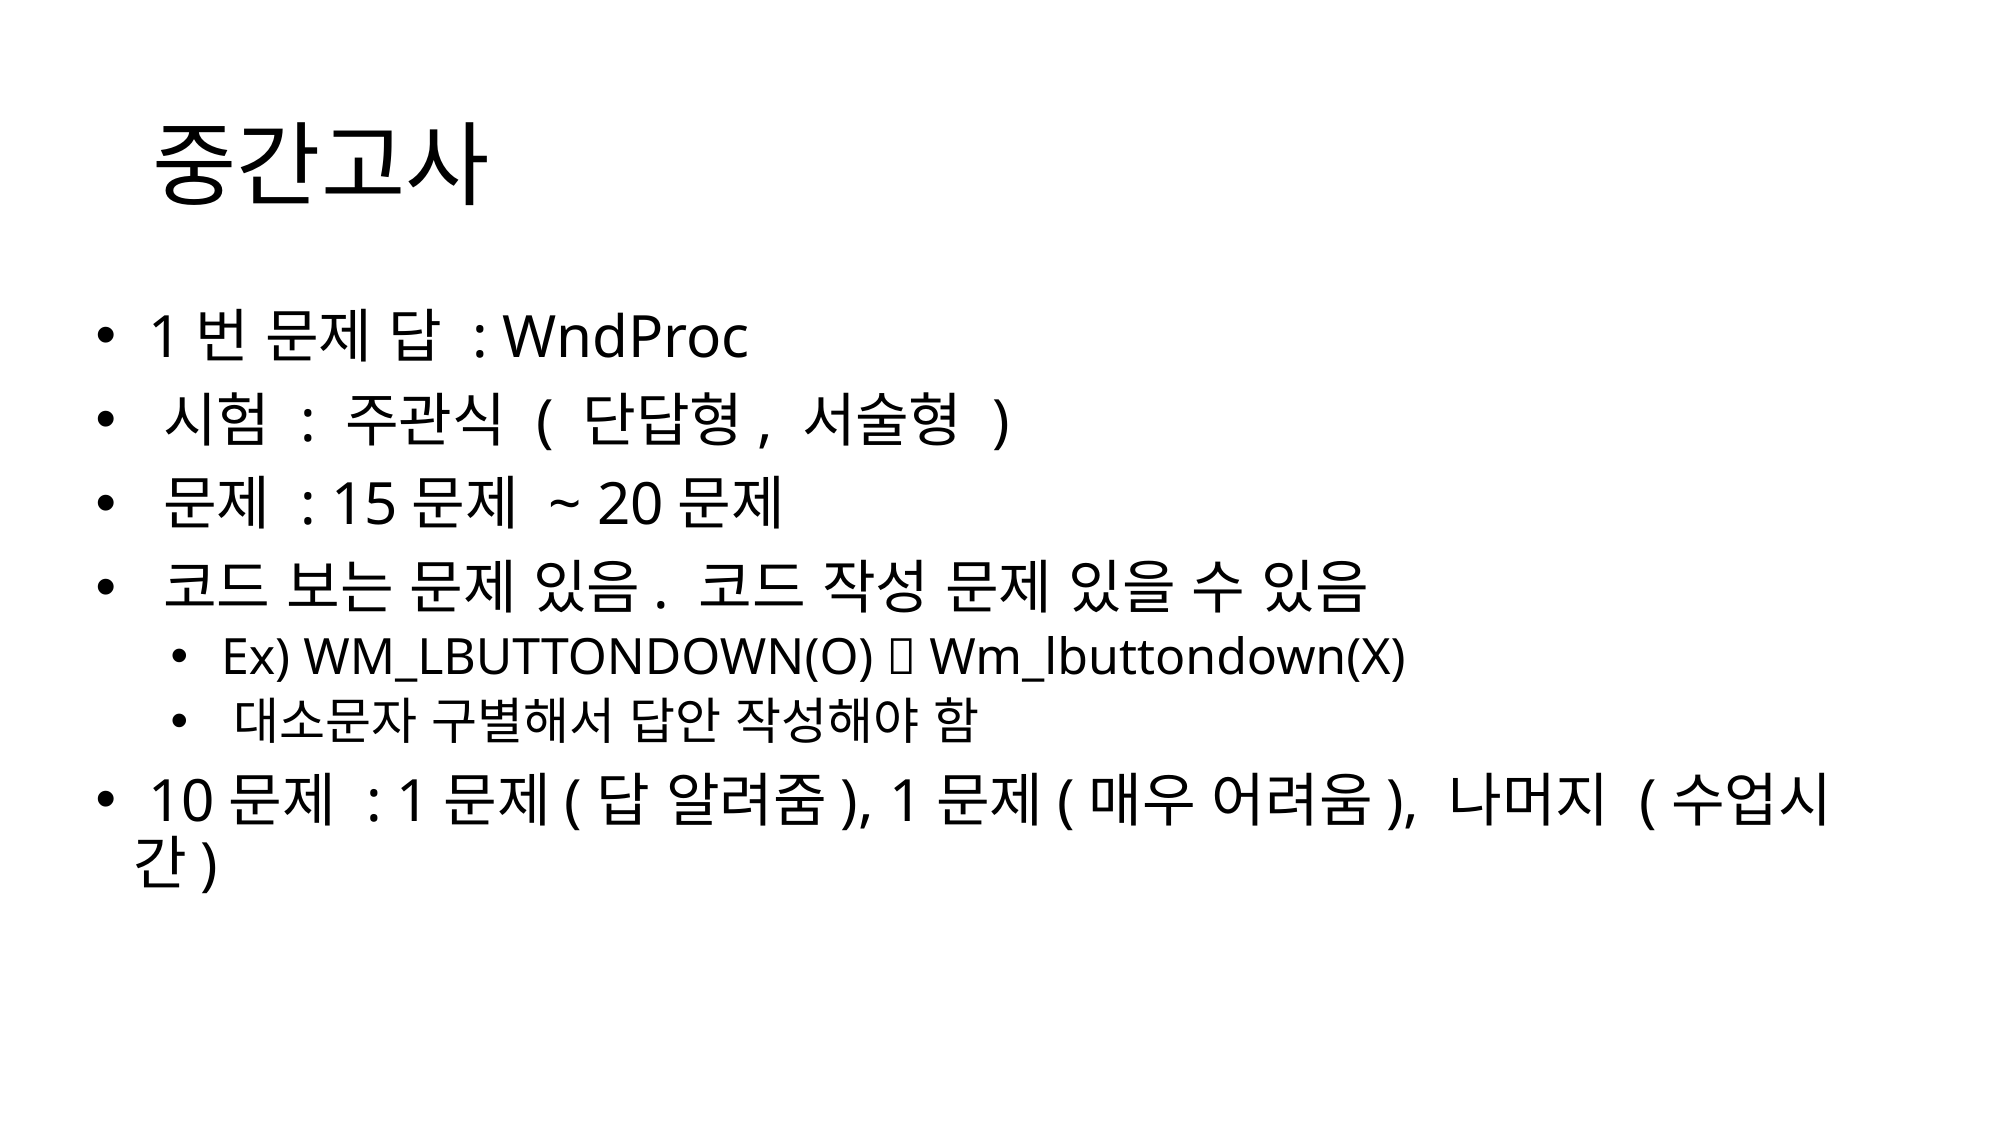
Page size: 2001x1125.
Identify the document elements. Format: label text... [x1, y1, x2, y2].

title 중간고사 [137, 59, 1863, 278]
list 1번 문제 답 : WndProc 시험 : 주관식 ( 단답형, 서술형 ) 문제 : 15문제 ~ 20문제 코드 보는 문제 있음. 코드 작성 문제 있을 수 있음 Ex) WM_LBUTTONDOWN(O)  Wm_lbuttondown(X) 대소문자 구별해서 답안 작성해야 함 10문제 : 1문제(답 알려줌), 1문제(매우 어려움), 나머지 (수업시간) [80, 299, 1920, 1014]
